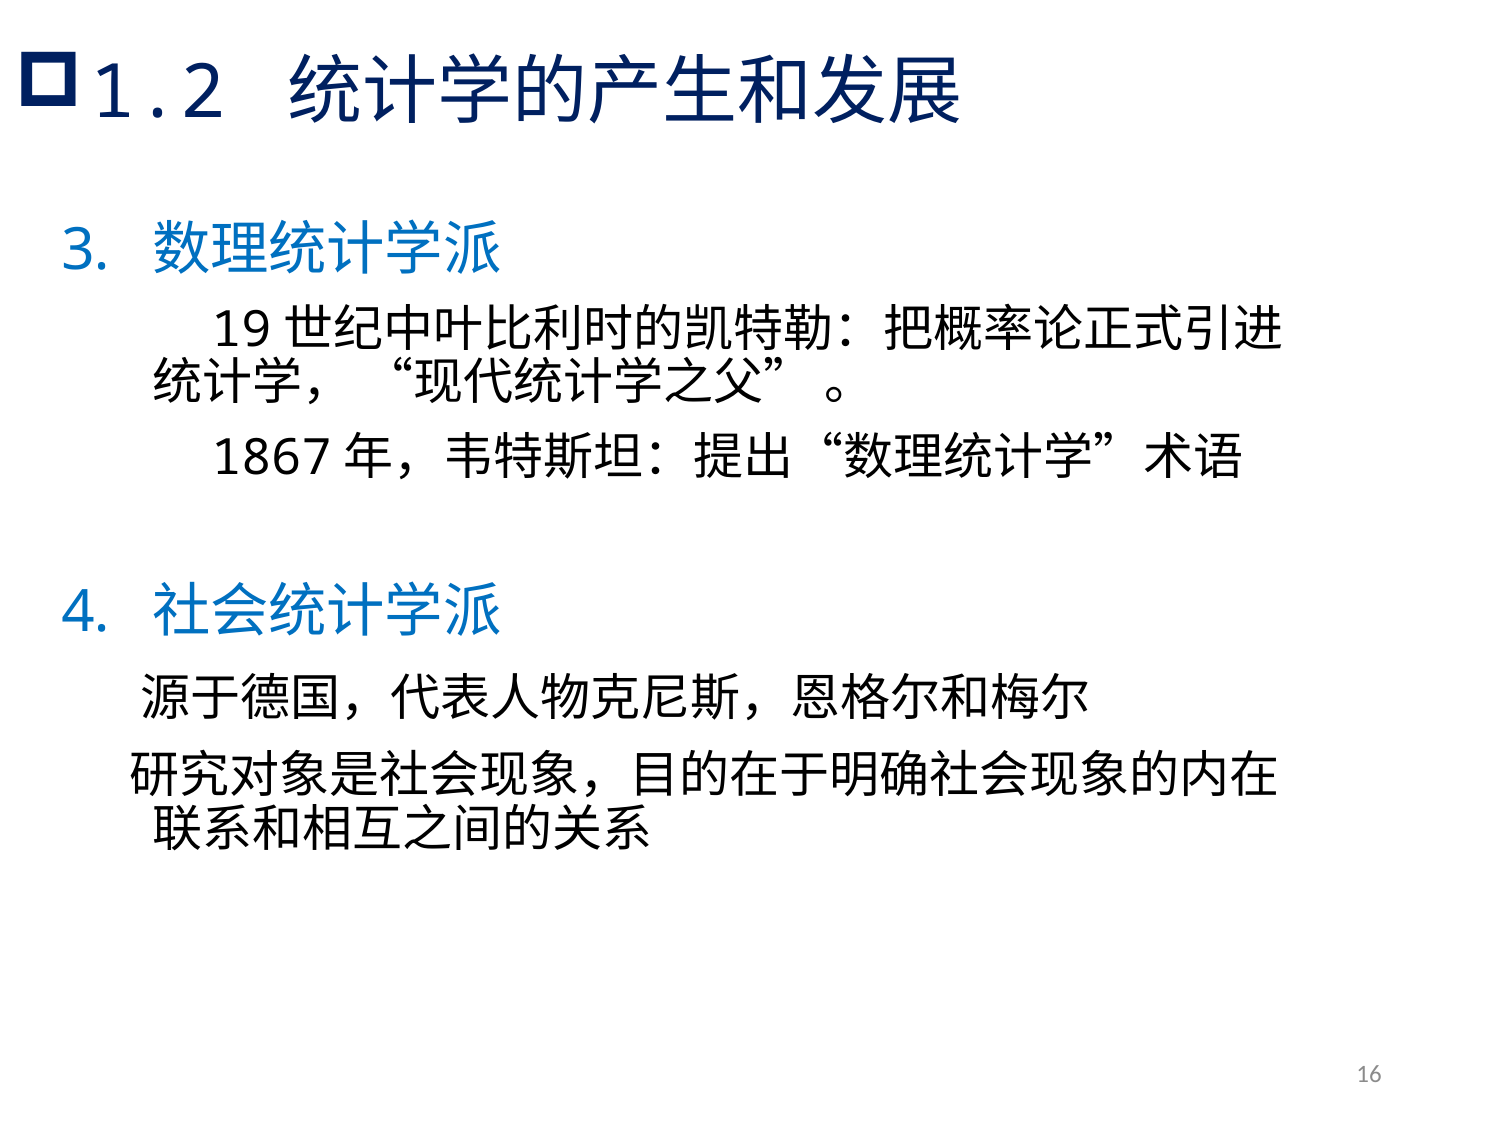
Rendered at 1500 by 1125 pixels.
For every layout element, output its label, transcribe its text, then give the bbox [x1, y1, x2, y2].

list 数理统计学派 19世纪中叶比利时的凯特勒：把概率论正式引进统计学， “现代统计学之父” 。 1867年，韦特斯坦：提出“数理统计学”术语 社会统计学派 源于德国，代表人物克尼斯，恩格尔和梅尔 研究对象是社会现象，目的在于明确社会现象的内在联系和相互之间的关系 [46, 211, 1335, 1073]
text_box 1.2 统计学的产生和发展 [0, 3, 1291, 183]
slide_number 16 [1059, 1042, 1397, 1103]
